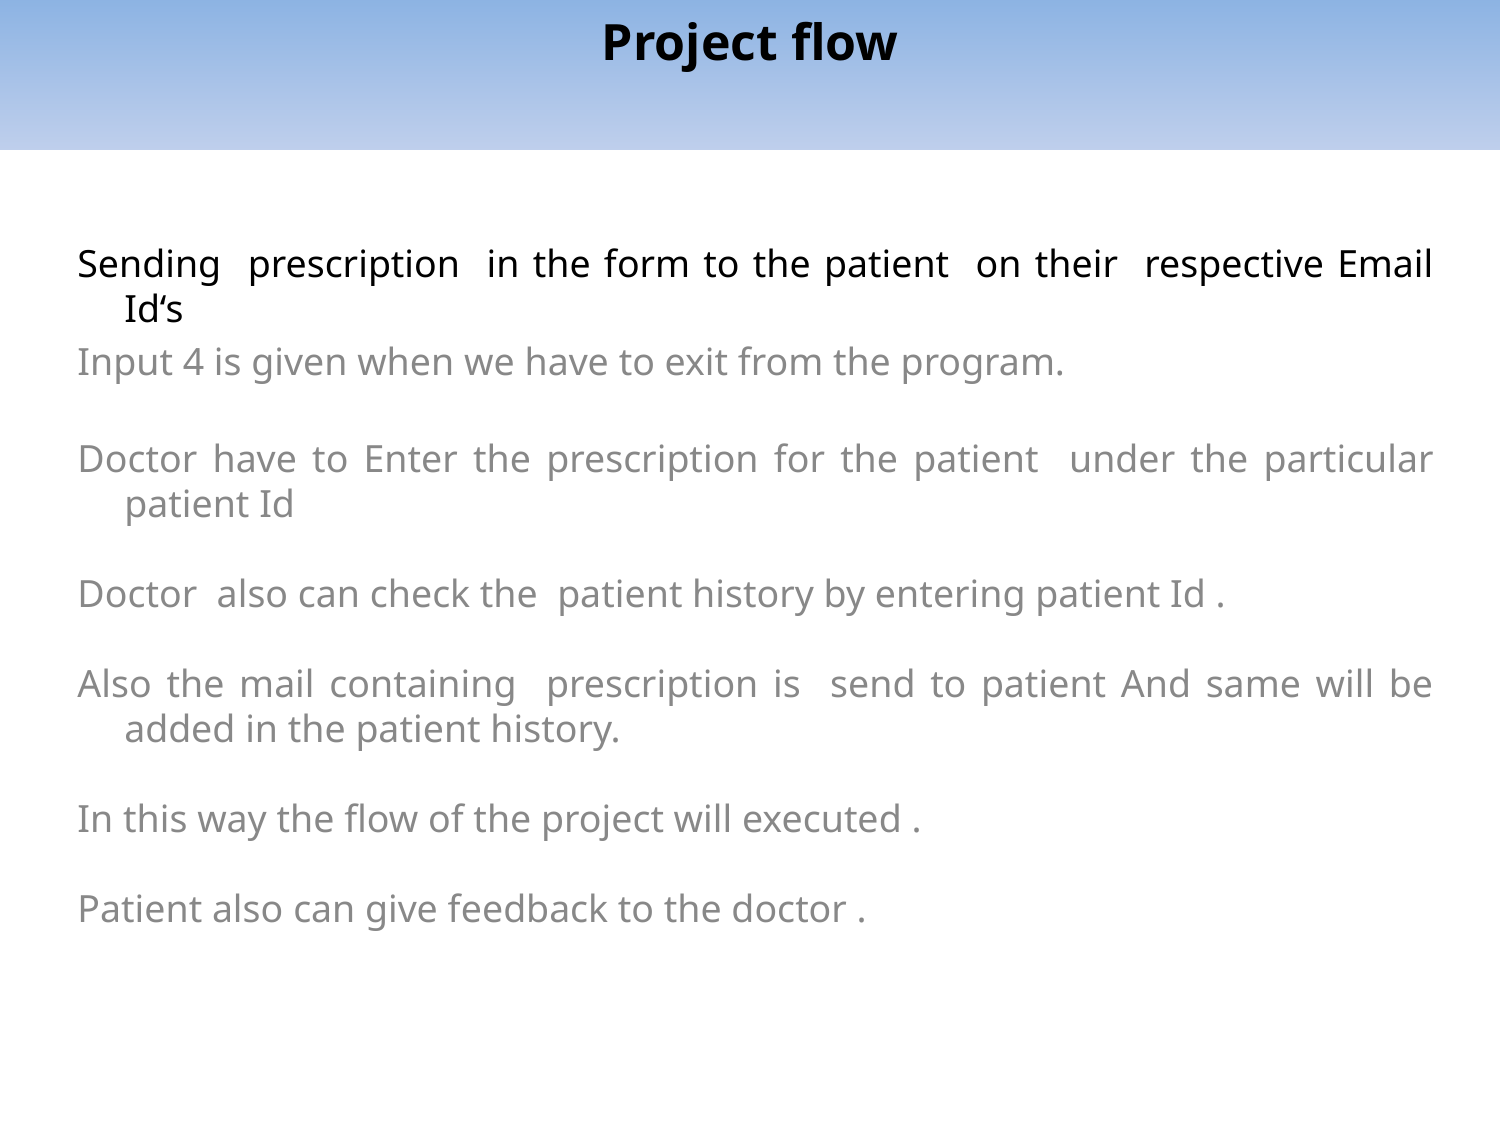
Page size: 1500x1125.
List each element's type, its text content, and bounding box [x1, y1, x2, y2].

subtitle Sending prescription in the form to the patient on their respective Email Id‘s Input 4 is given when we have to exit from the program. Doctor have to Enter the prescription for the patient under the particular patient Id Doctor also can check the patient history by entering patient Id . Also the mail containing prescription is send to patient And same will be added in the patient history. In this way the flow of the project will executed . Patient also can give feedback to the doctor . [62, 187, 1450, 1063]
title Project flow [0, 0, 1500, 150]
